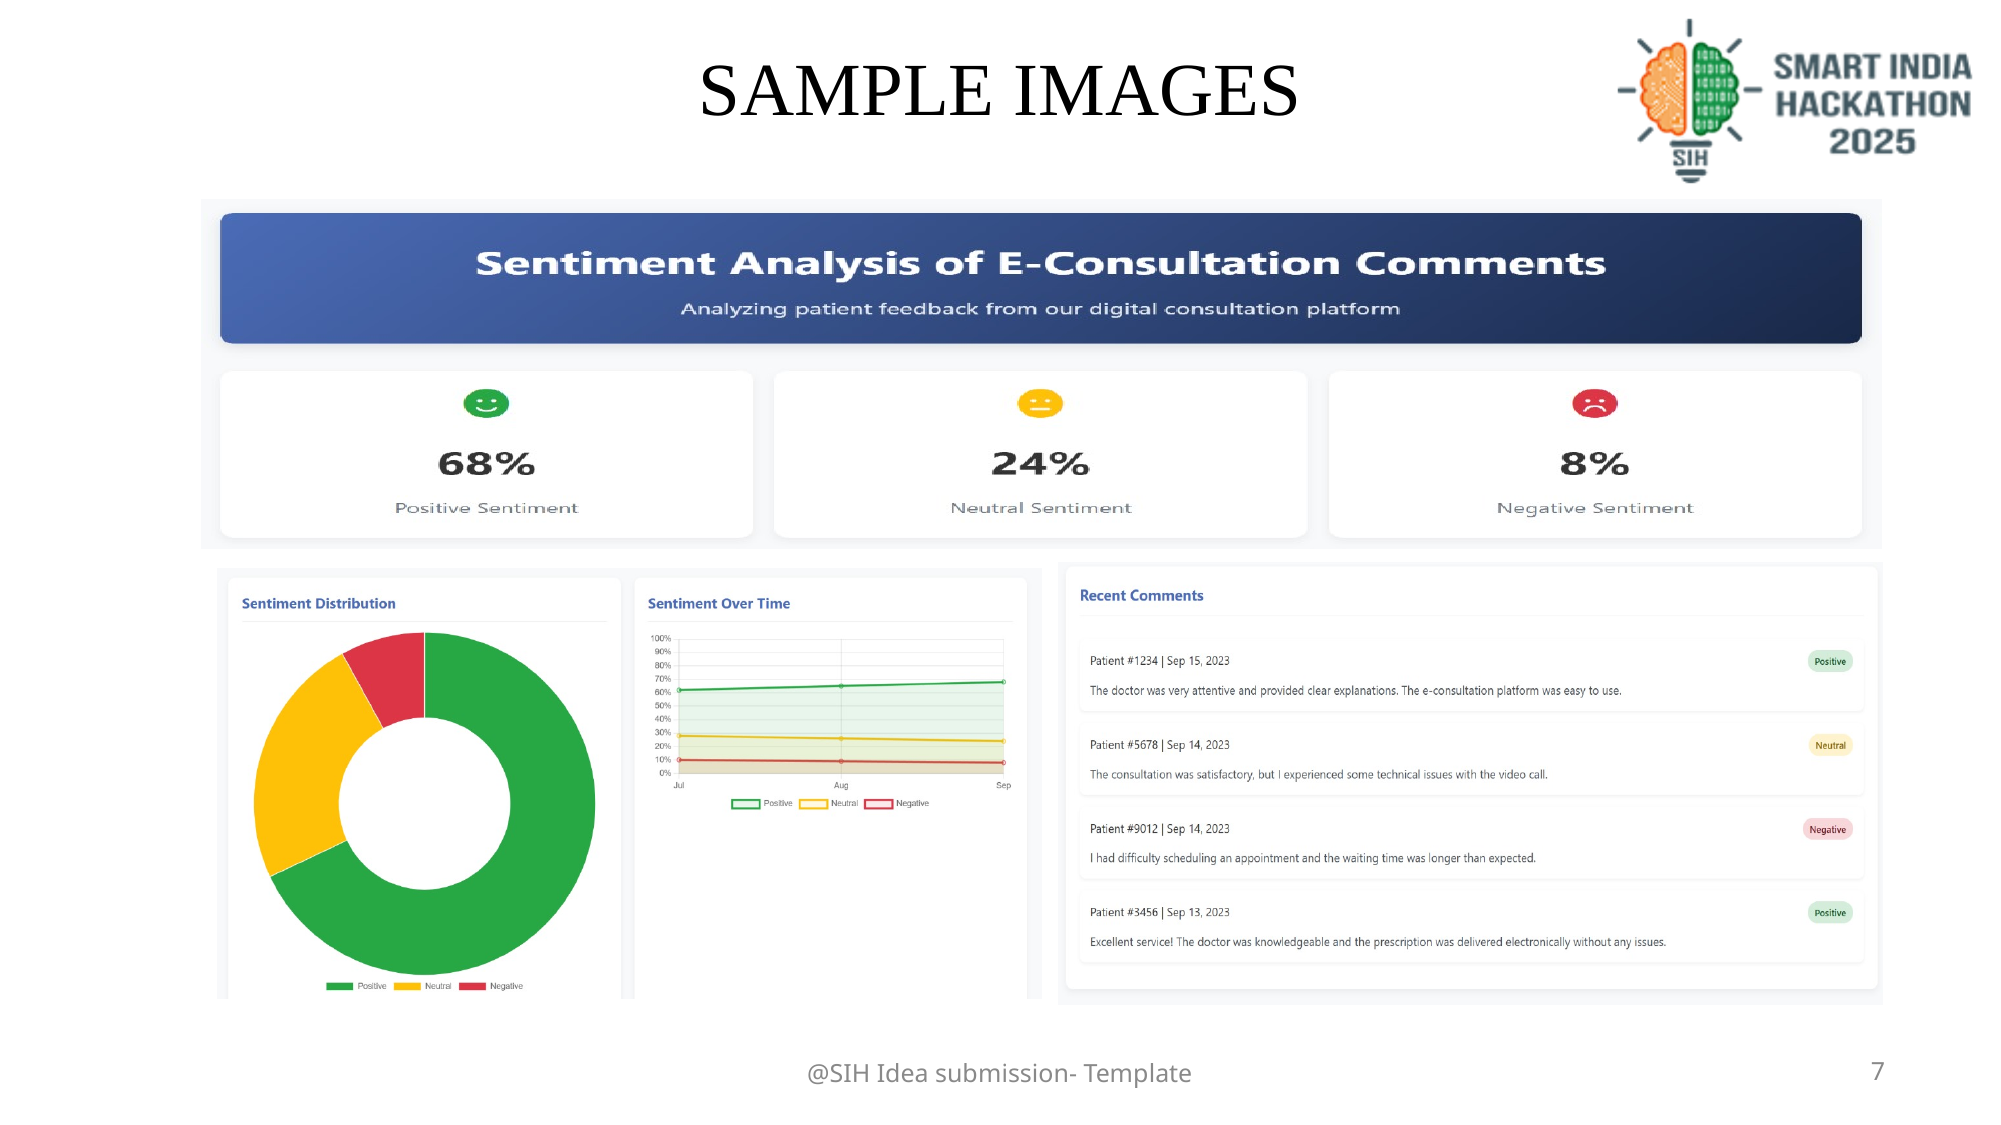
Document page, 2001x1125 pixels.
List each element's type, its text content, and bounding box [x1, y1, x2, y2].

footer @SIH Idea submission- Template [682, 1042, 1318, 1104]
title SAMPLE IMAGES [99, 0, 1901, 179]
picture [201, 199, 1882, 549]
picture [1058, 562, 1883, 1005]
picture [1614, 9, 1977, 194]
picture [217, 568, 1042, 999]
slide_number 7 [1432, 1042, 1901, 1104]
list [99, 179, 1901, 1006]
